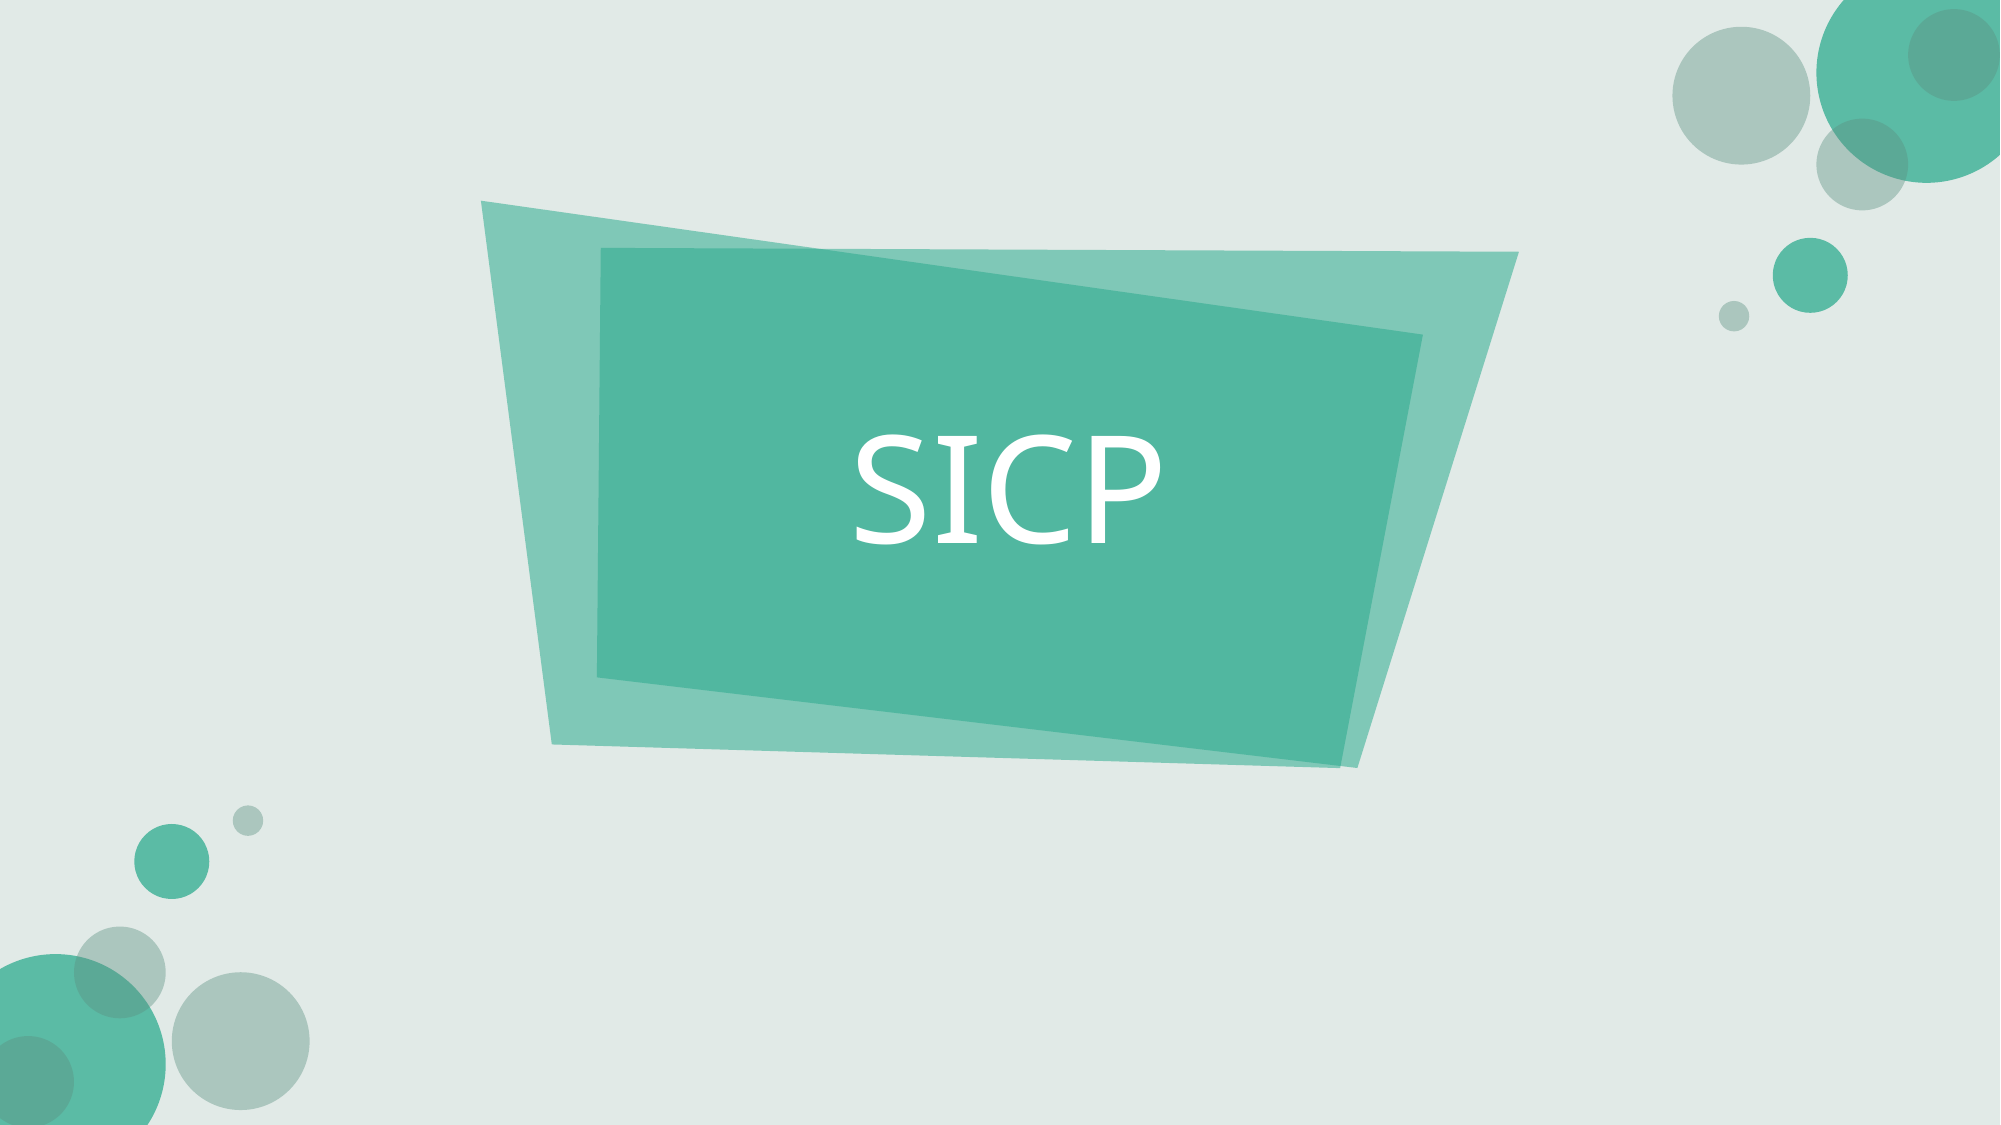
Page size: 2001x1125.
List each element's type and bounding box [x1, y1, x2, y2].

text_box [480, 200, 1519, 925]
text_box [0, 805, 310, 1125]
text_box [1672, 0, 2000, 332]
